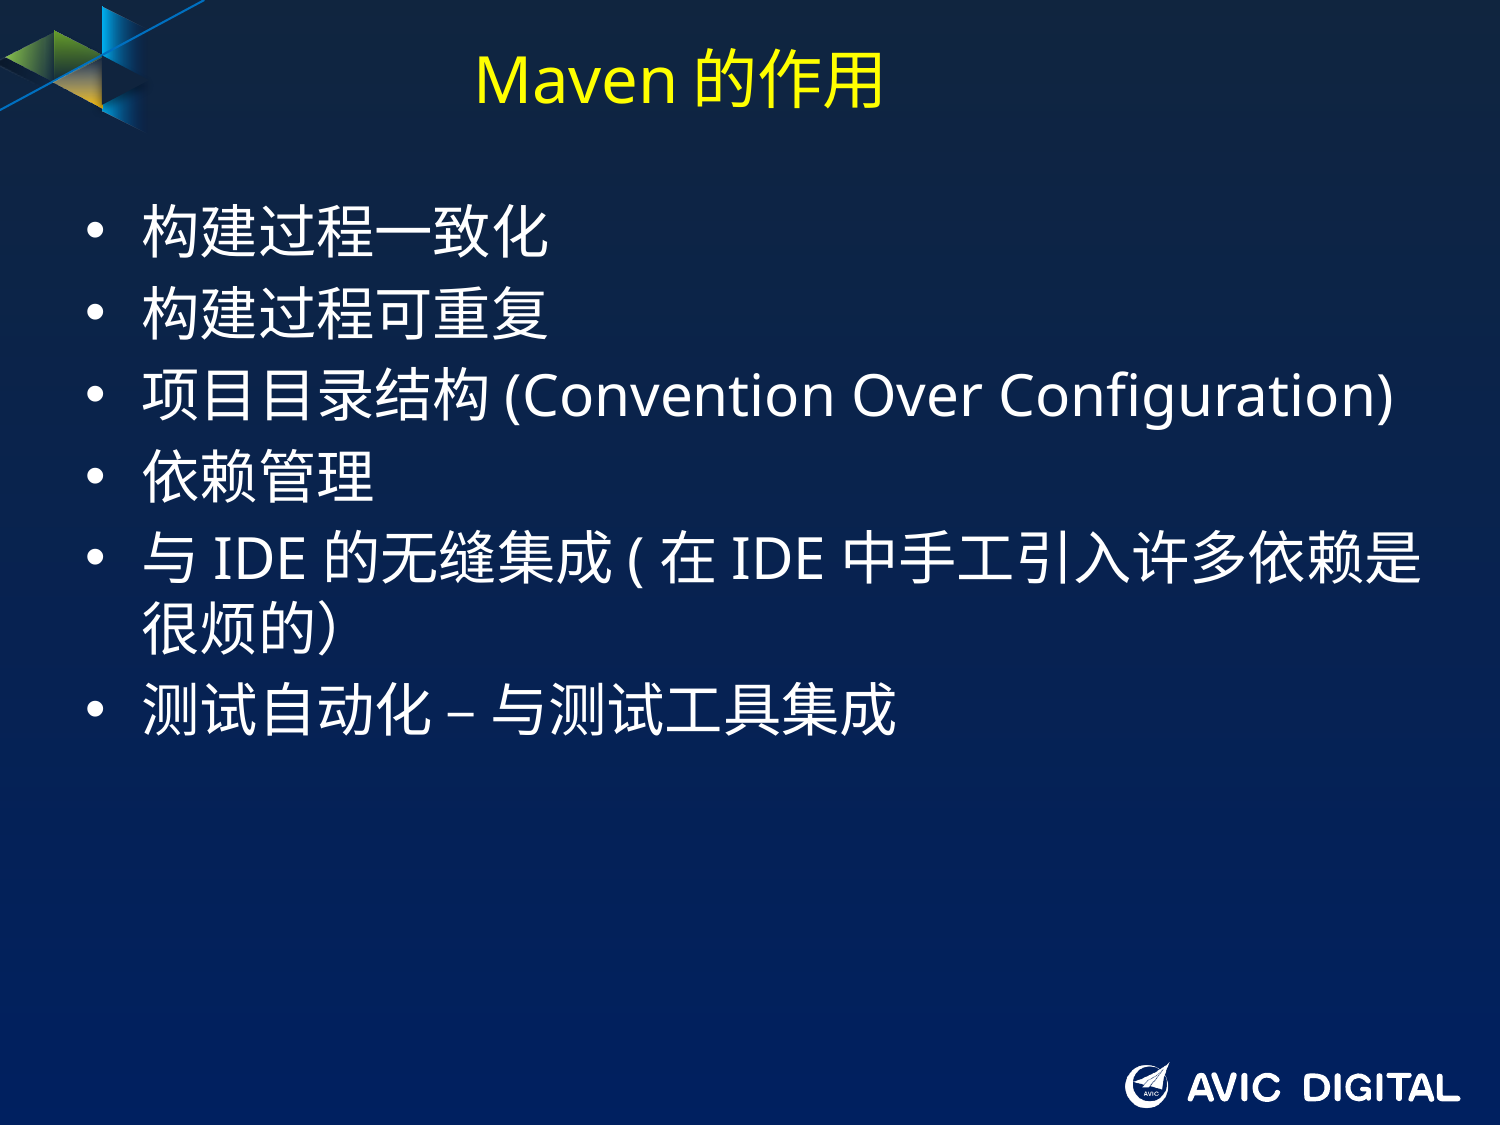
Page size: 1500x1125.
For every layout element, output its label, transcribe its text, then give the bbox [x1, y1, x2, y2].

title Maven的作用 [5, 31, 1356, 125]
list 构建过程一致化 构建过程可重复 项目目录结构(Convention Over Configuration) 依赖管理 与IDE的无缝集成(在IDE中手工引入许多依赖是很烦的） 测试自动化 – 与测试工具集成 [70, 187, 1454, 930]
picture [1116, 1058, 1180, 1110]
